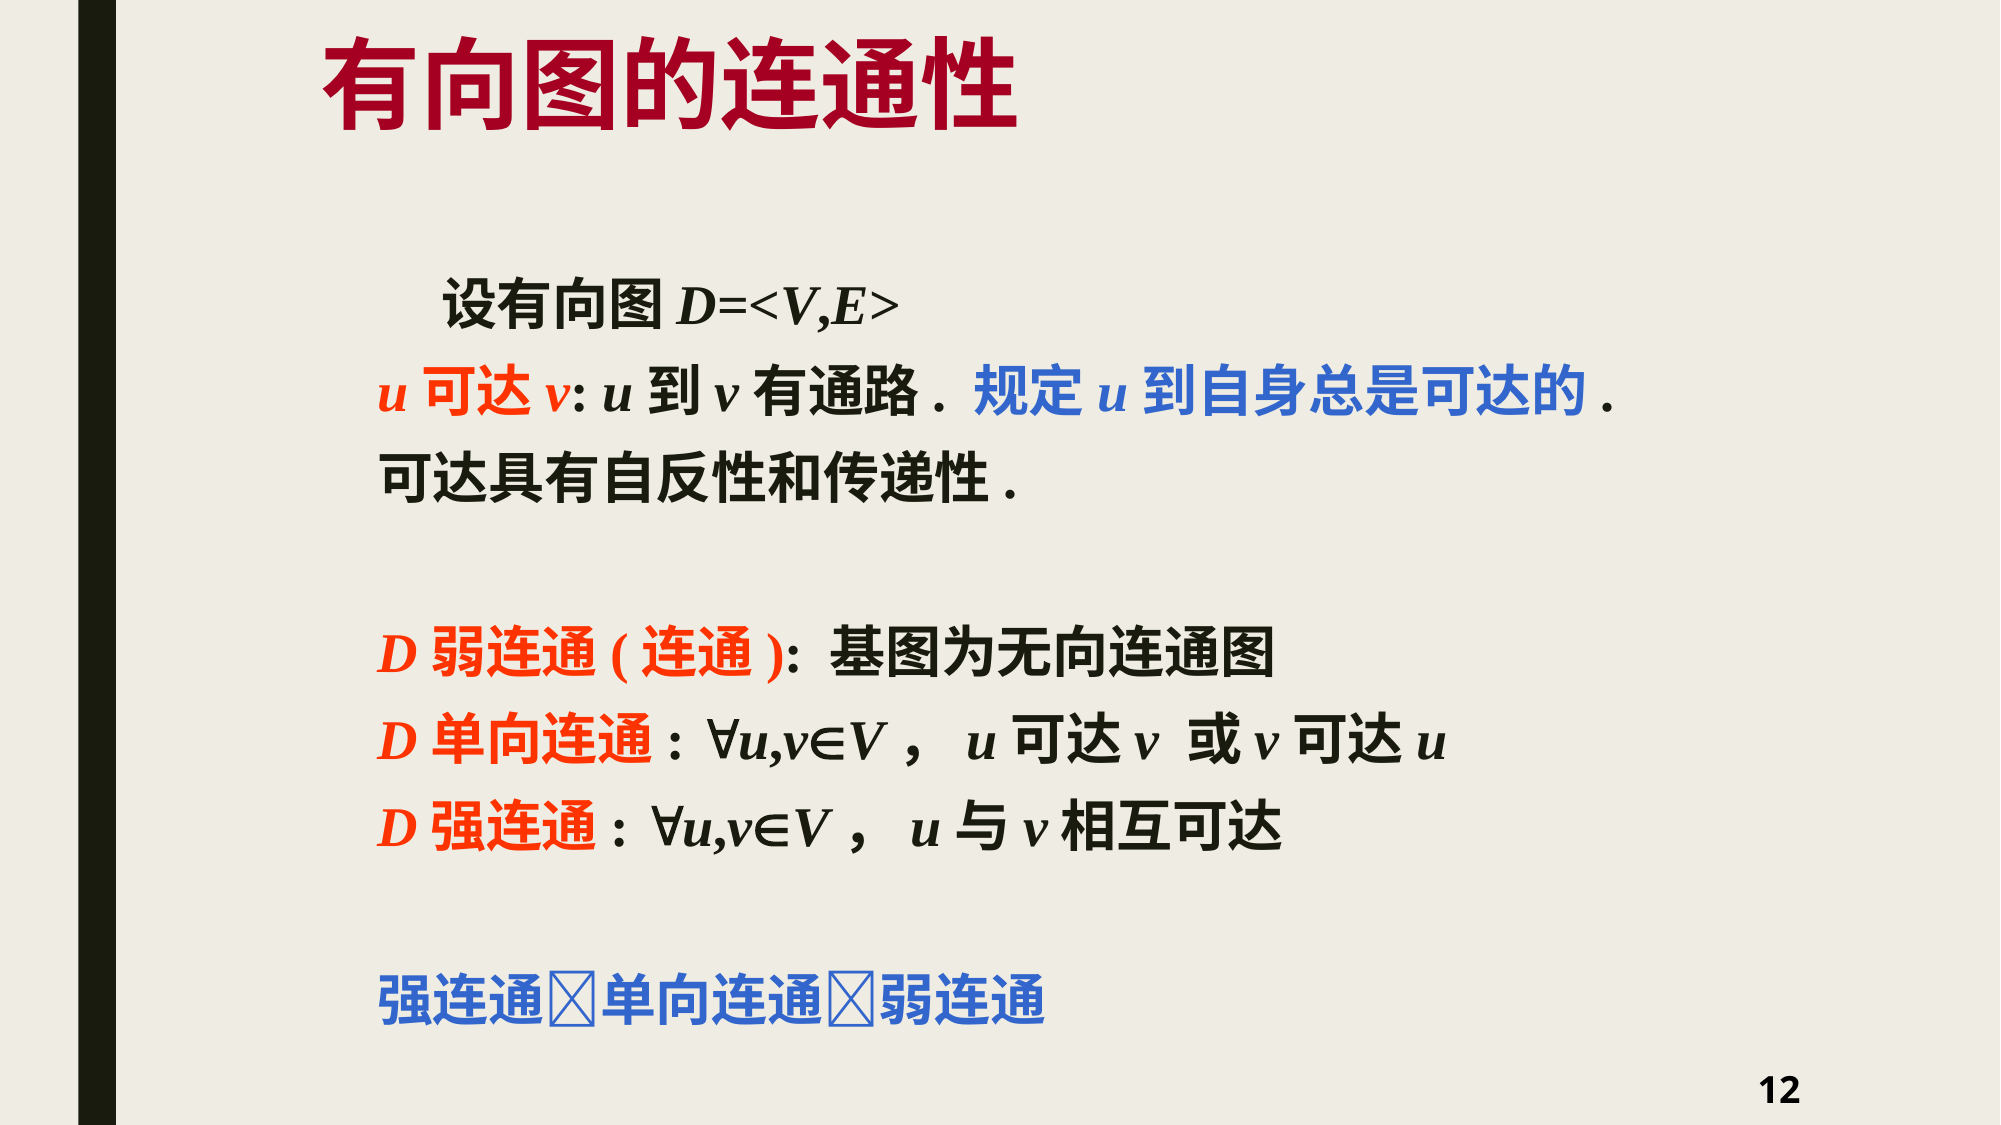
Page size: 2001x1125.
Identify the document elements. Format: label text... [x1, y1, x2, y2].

slide_number 12 [1553, 1058, 1816, 1125]
list 设有向图D=<V,E> u可达v: u到v有通路. 规定u到自身总是可达的. 可达具有自反性和传递性. D弱连通(连通): 基图为无向连通图 D单向连通: u,vV，u可达v 或v可达u D强连通: u,vV，u与v相互可达 强连通单向连通弱连通 [362, 267, 1713, 1043]
title 有向图的连通性 [305, 28, 1619, 160]
